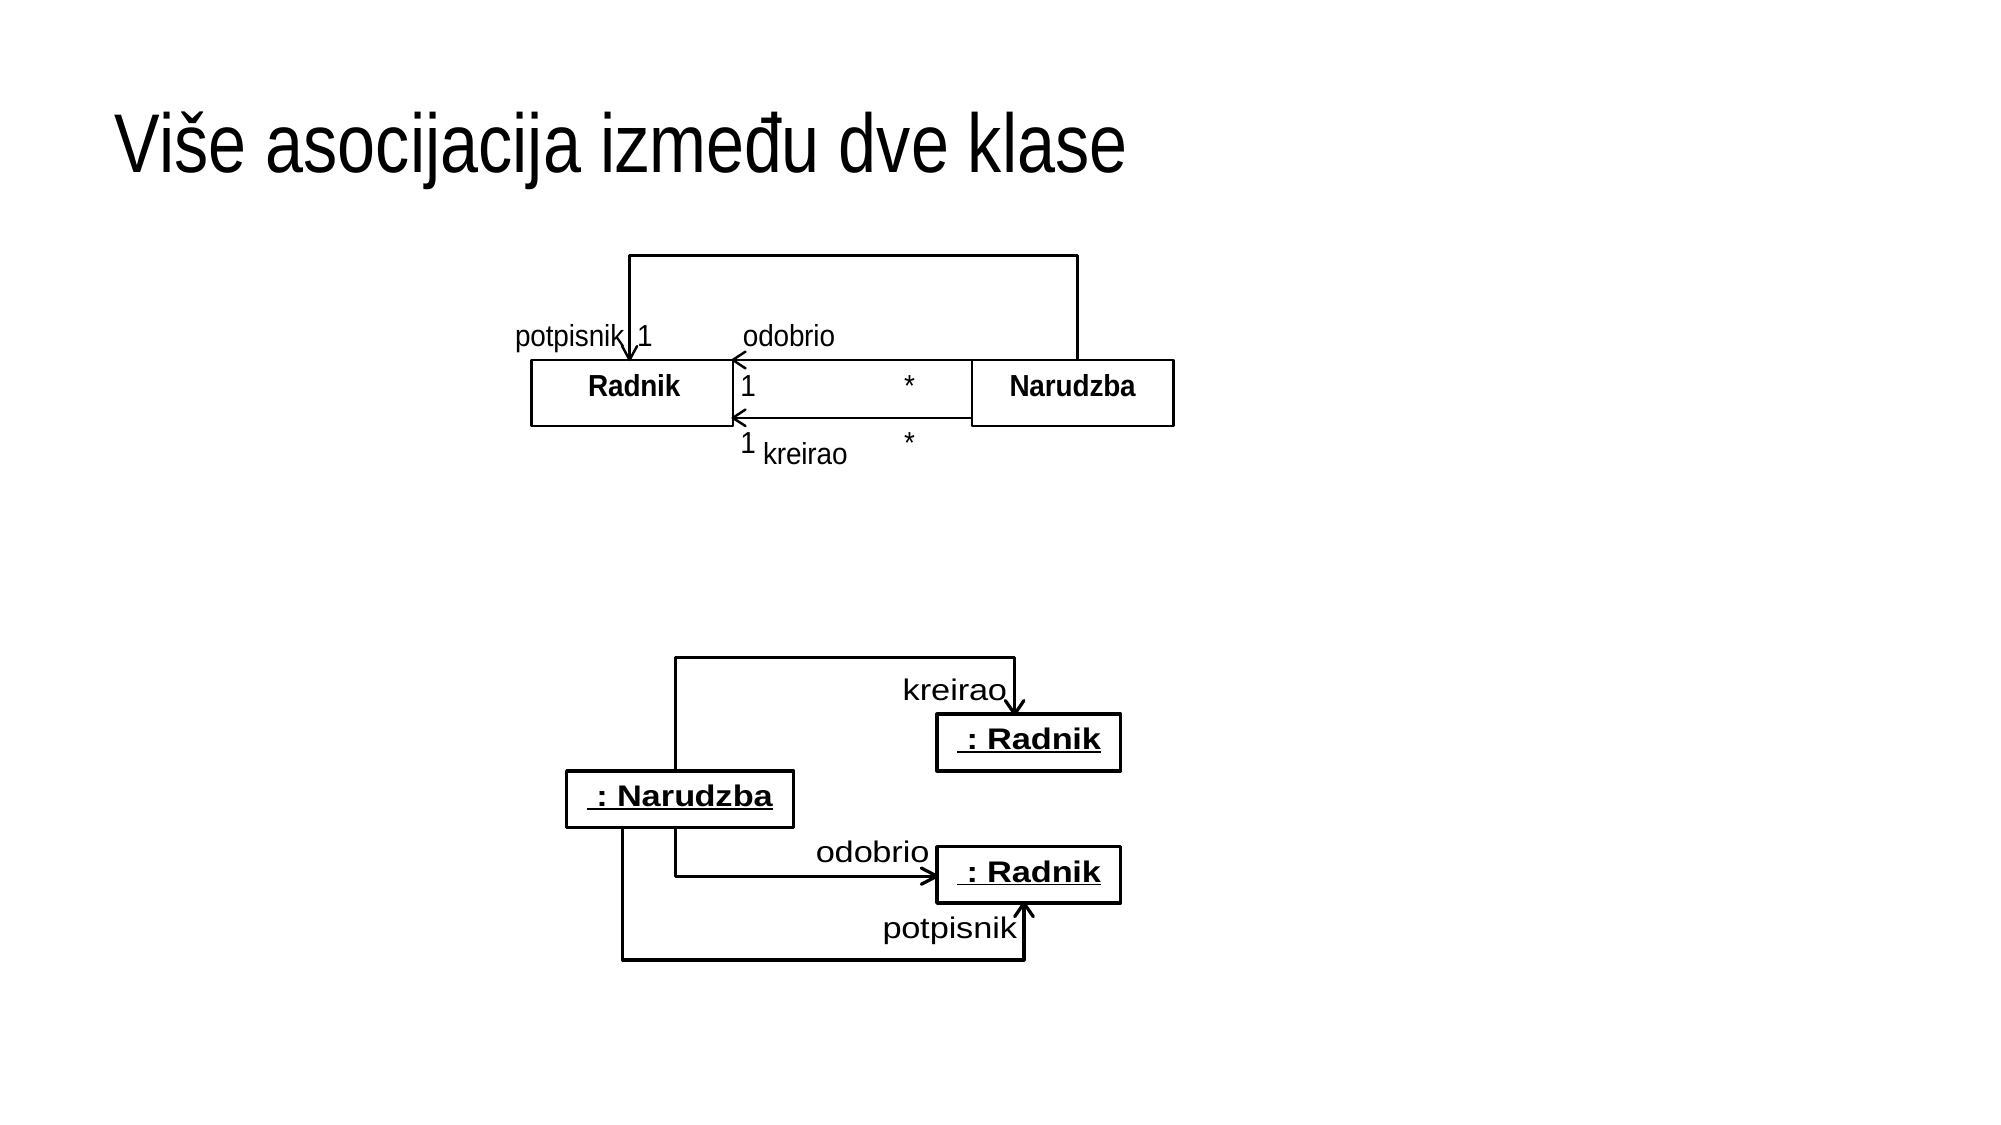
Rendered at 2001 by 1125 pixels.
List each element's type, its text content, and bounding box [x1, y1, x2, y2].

title Više asocijacija između dve klase [99, 45, 1900, 233]
picture [474, 212, 1213, 513]
picture [518, 615, 1169, 1002]
